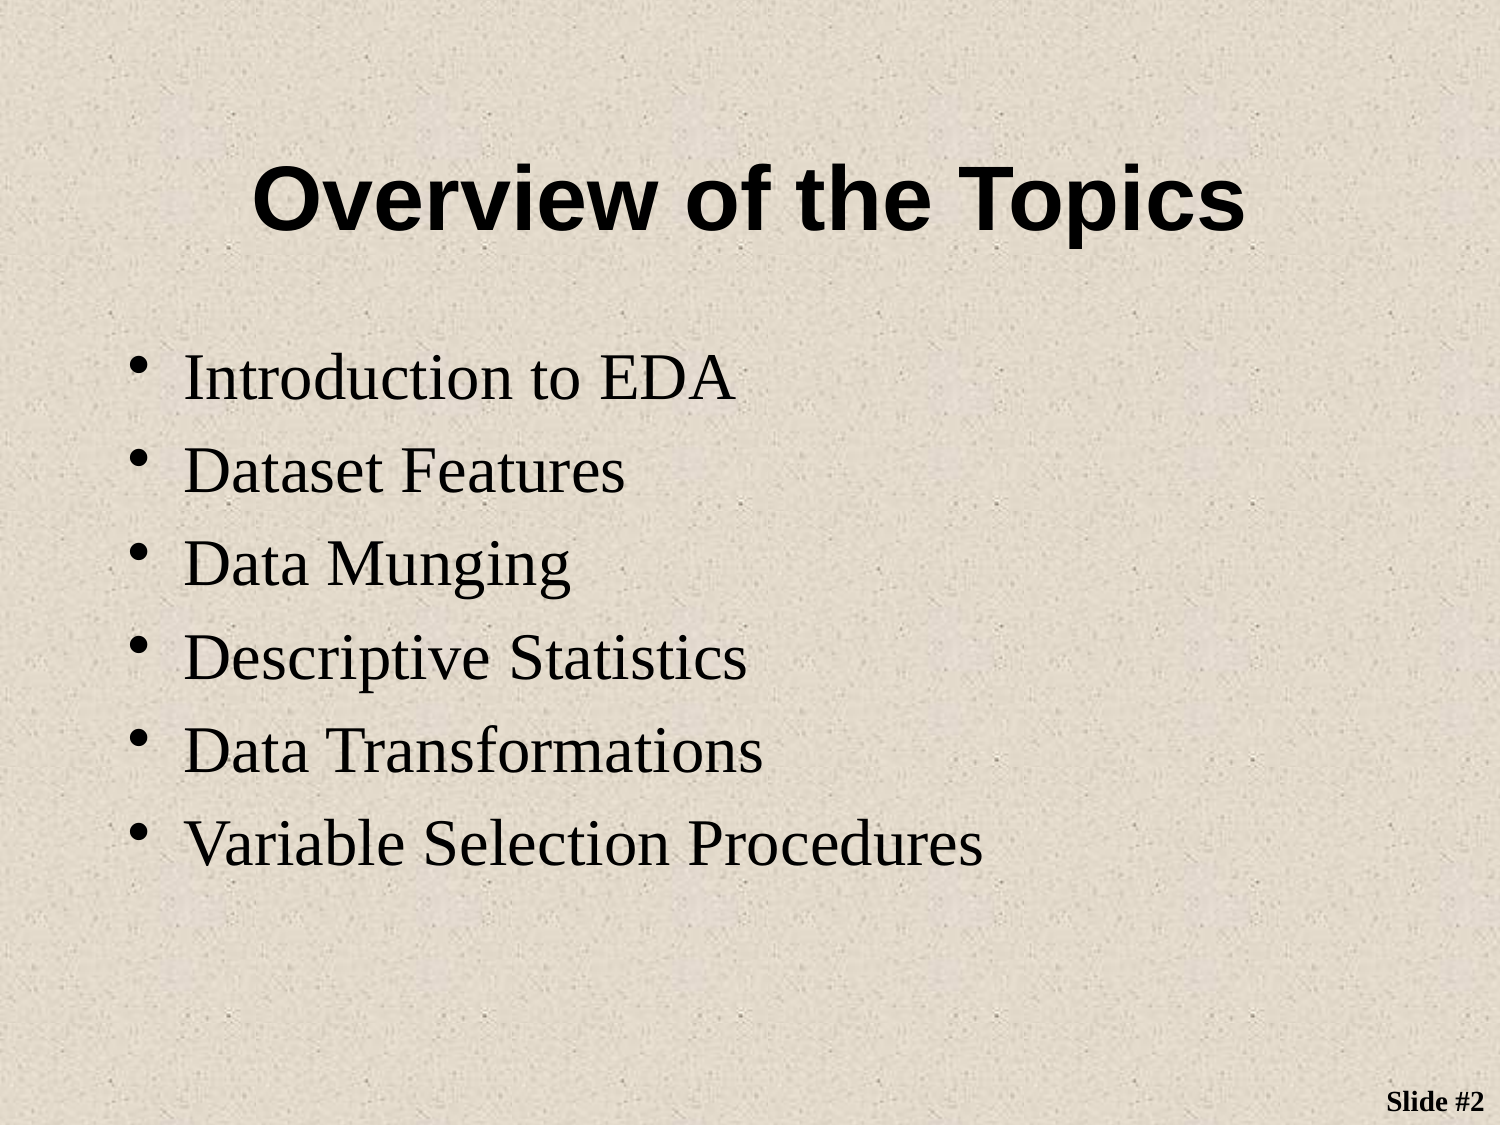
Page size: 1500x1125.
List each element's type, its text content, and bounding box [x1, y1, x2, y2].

title Overview of the Topics [112, 99, 1388, 288]
list Introduction to EDA Dataset Features Data Munging Descriptive Statistics Data Transformations Variable Selection Procedures [112, 324, 1388, 1001]
picture [0, 0, 1500, 1125]
slide_number Slide #2 [1337, 1074, 1500, 1113]
